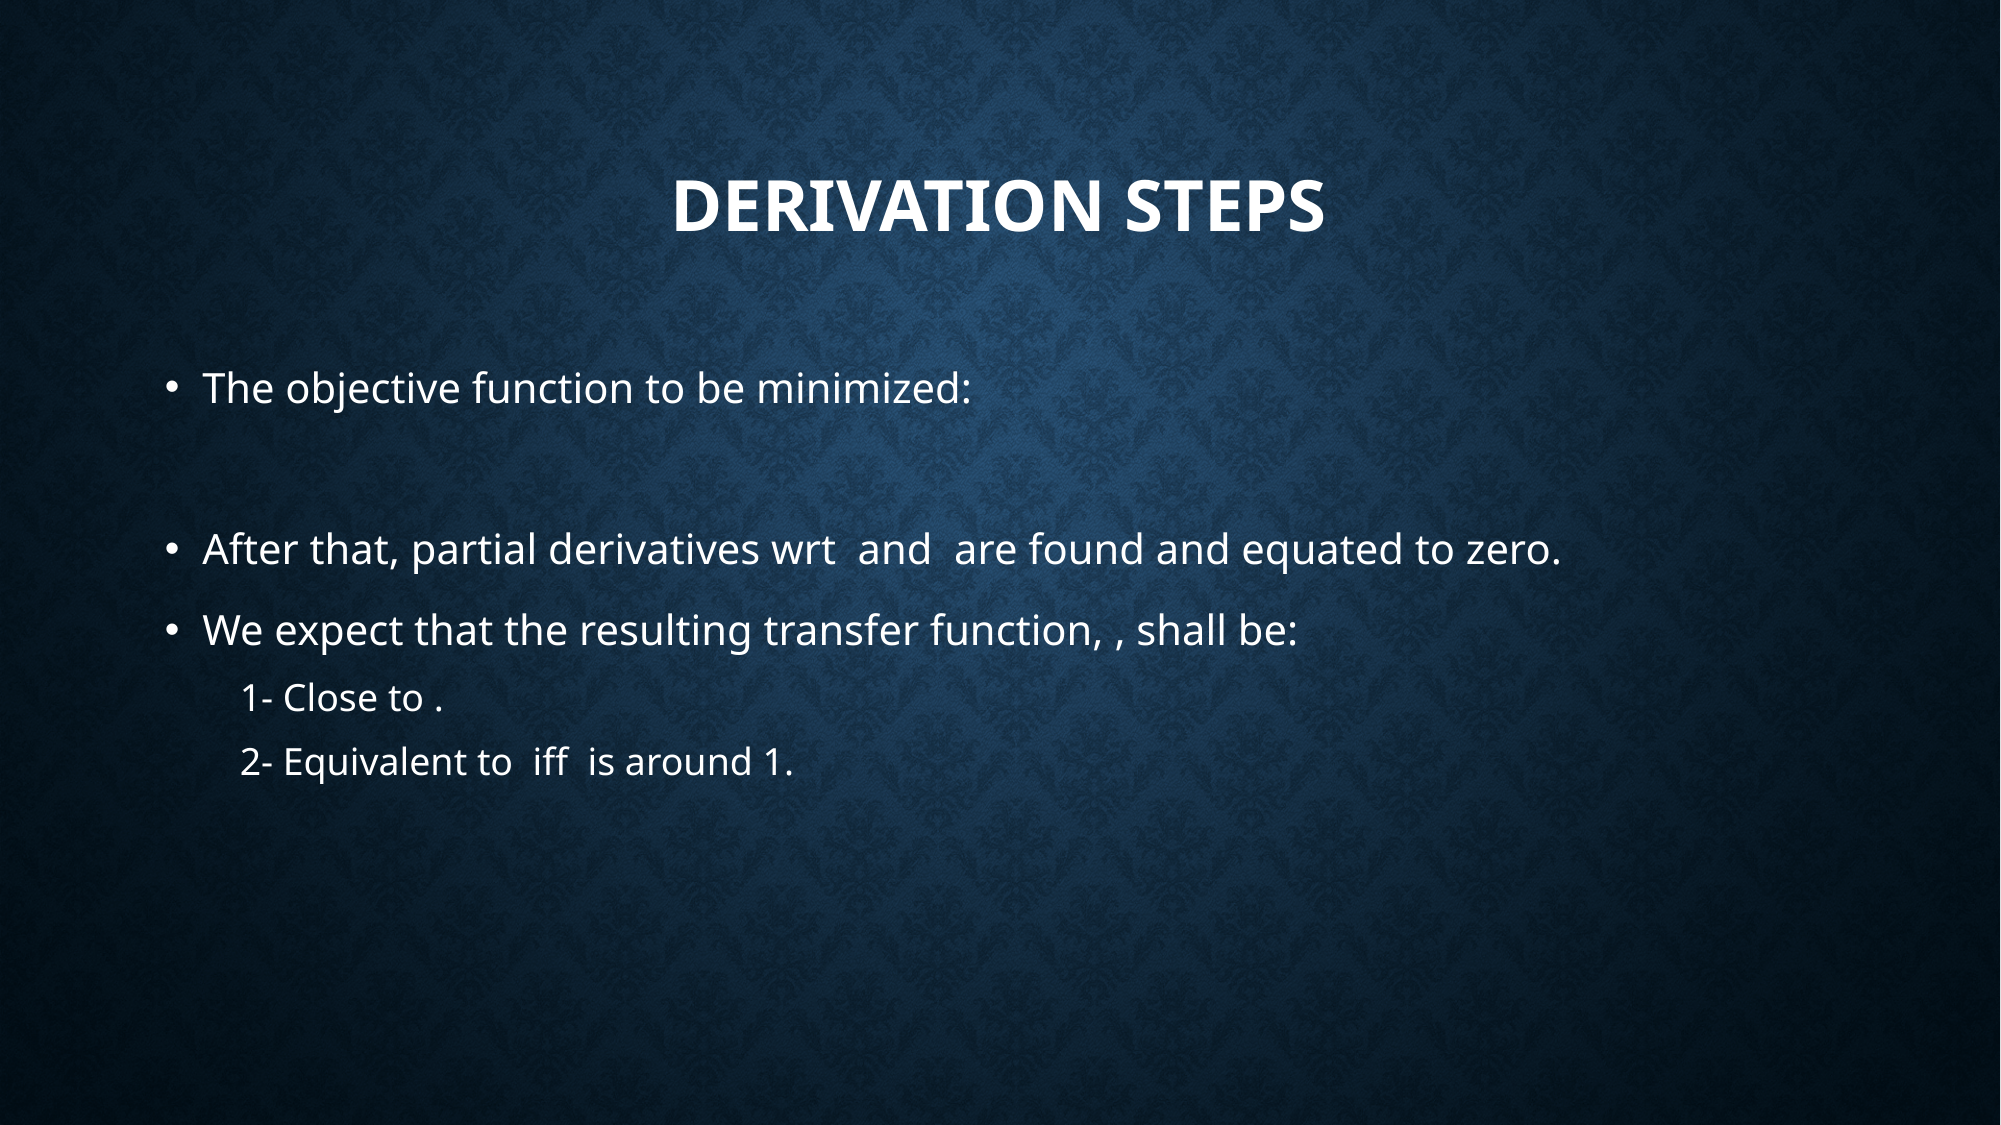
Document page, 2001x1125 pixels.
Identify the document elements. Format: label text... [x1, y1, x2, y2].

title Derivation Steps [149, 99, 1849, 318]
